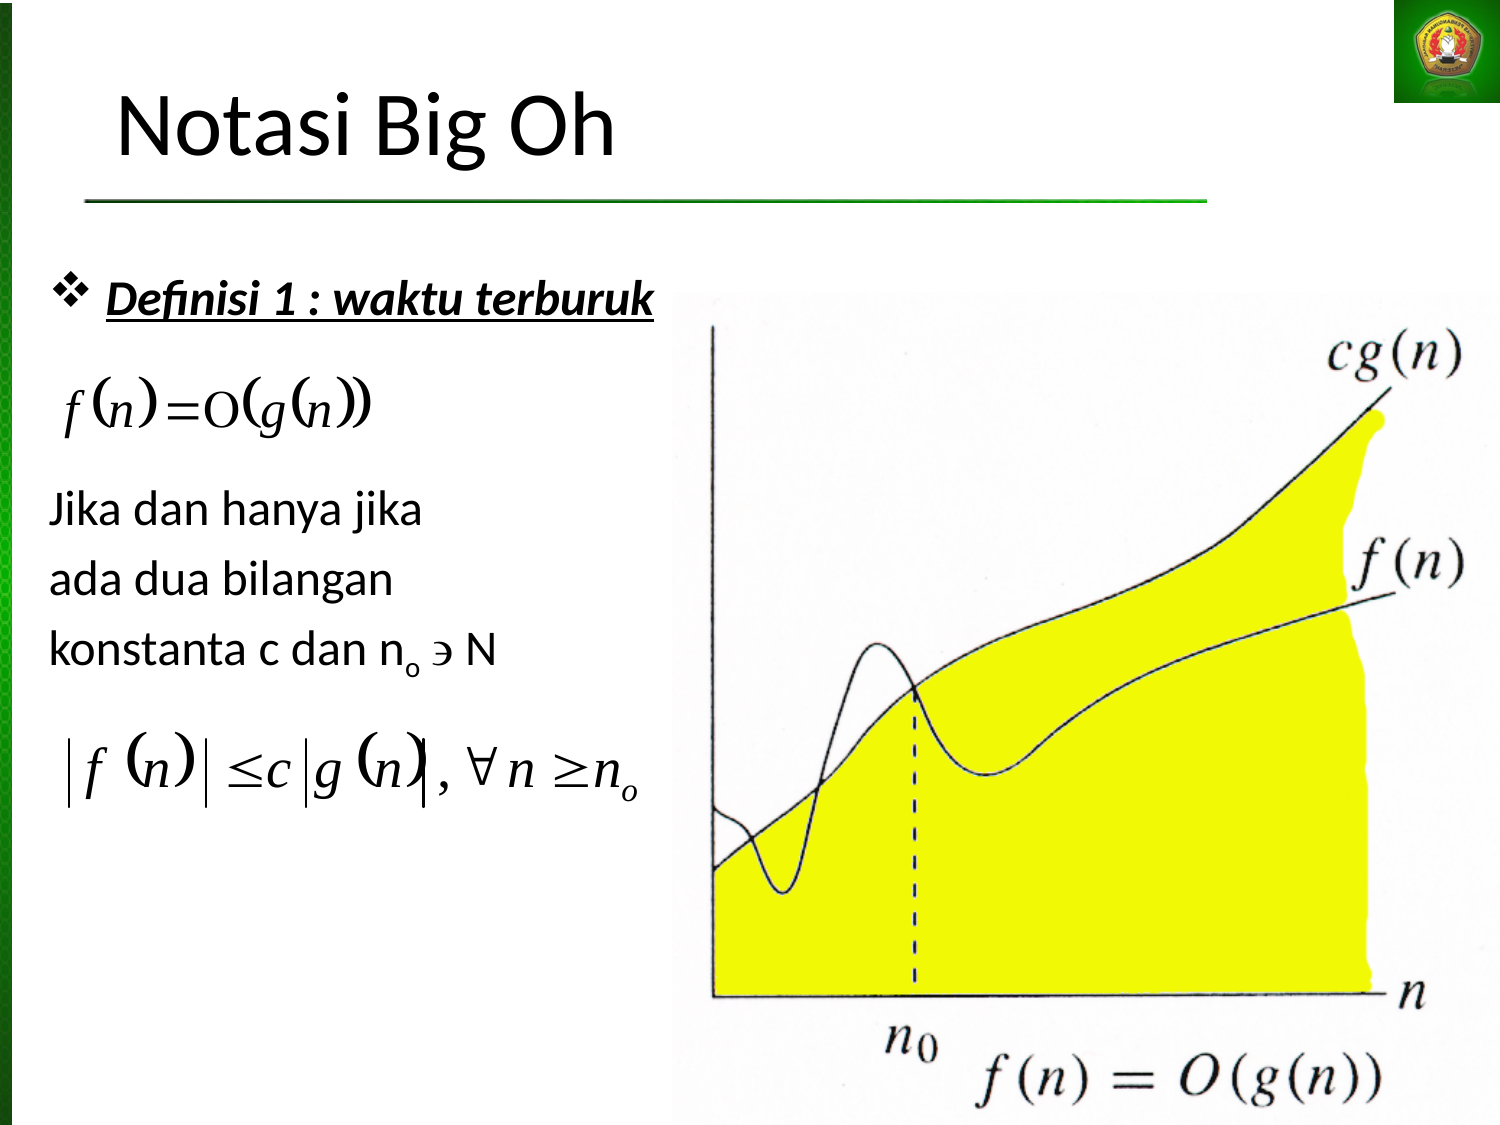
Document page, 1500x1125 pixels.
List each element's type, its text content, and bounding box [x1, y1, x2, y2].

picture [0, 507, 12, 1125]
title Notasi Big Oh [100, 37, 1438, 200]
picture [0, 3, 12, 506]
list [46, 374, 373, 450]
list Definisi 1 : waktu terburuk Jika dan hanya jika ada dua bilangan konstanta c dan no  N [33, 257, 1372, 506]
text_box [58, 725, 648, 821]
picture [82, 199, 1207, 203]
picture [1394, 0, 1500, 103]
picture [671, 292, 1500, 1125]
list Definisi 1 : waktu terburuk Jika dan hanya jika ada dua bilangan konstanta c dan no  N [33, 507, 666, 996]
